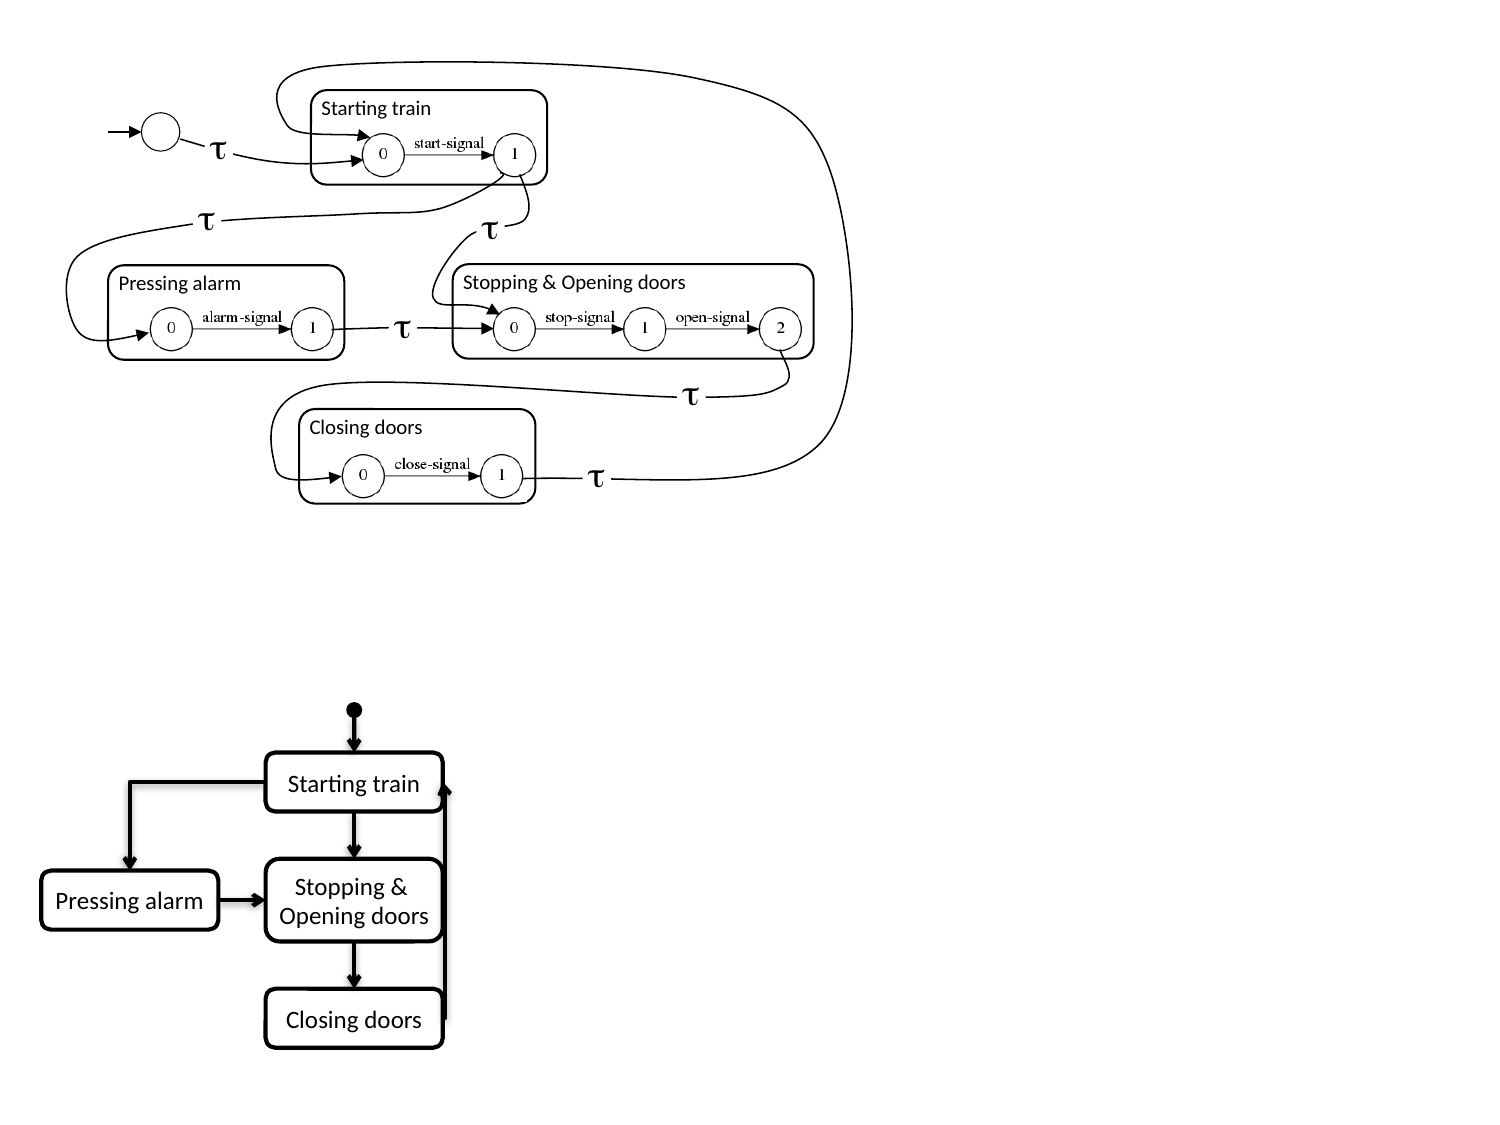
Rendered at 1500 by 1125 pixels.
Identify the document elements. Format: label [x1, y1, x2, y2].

text_box [41, 703, 444, 1048]
text_box [58, 58, 871, 504]
